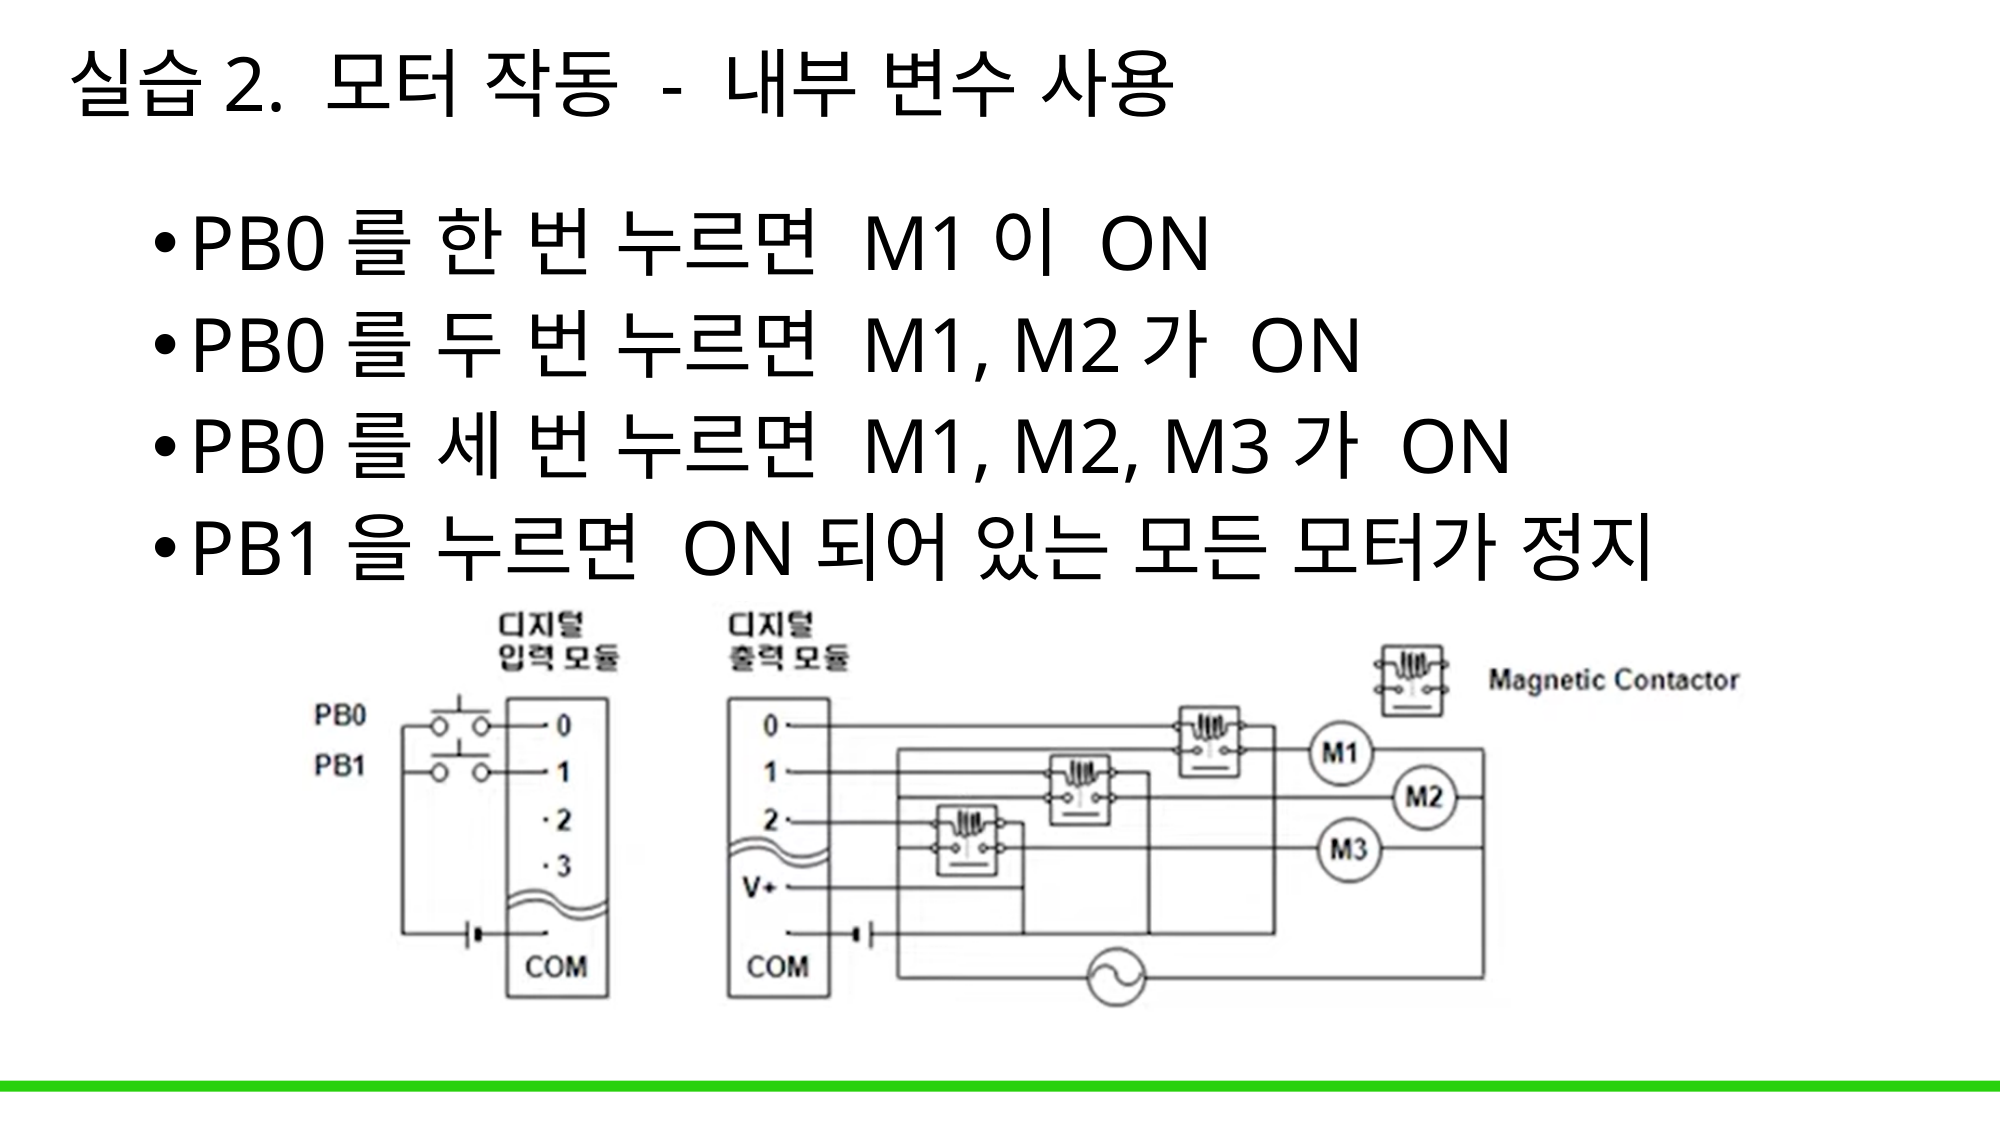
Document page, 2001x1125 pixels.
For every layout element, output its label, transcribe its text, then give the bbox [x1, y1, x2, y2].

title 실습2. 모터 작동 - 내부 변수 사용 [52, 17, 1492, 157]
list PB0를 한 번 누르면 M1이 ON PB0를 두 번 누르면 M1, M2가 ON PB0를 세 번 누르면 M1, M2, M3가 ON PB1을 누르면 ON되어 있는 모든 모터가 정지 [137, 198, 1863, 1012]
picture [302, 601, 1755, 1012]
